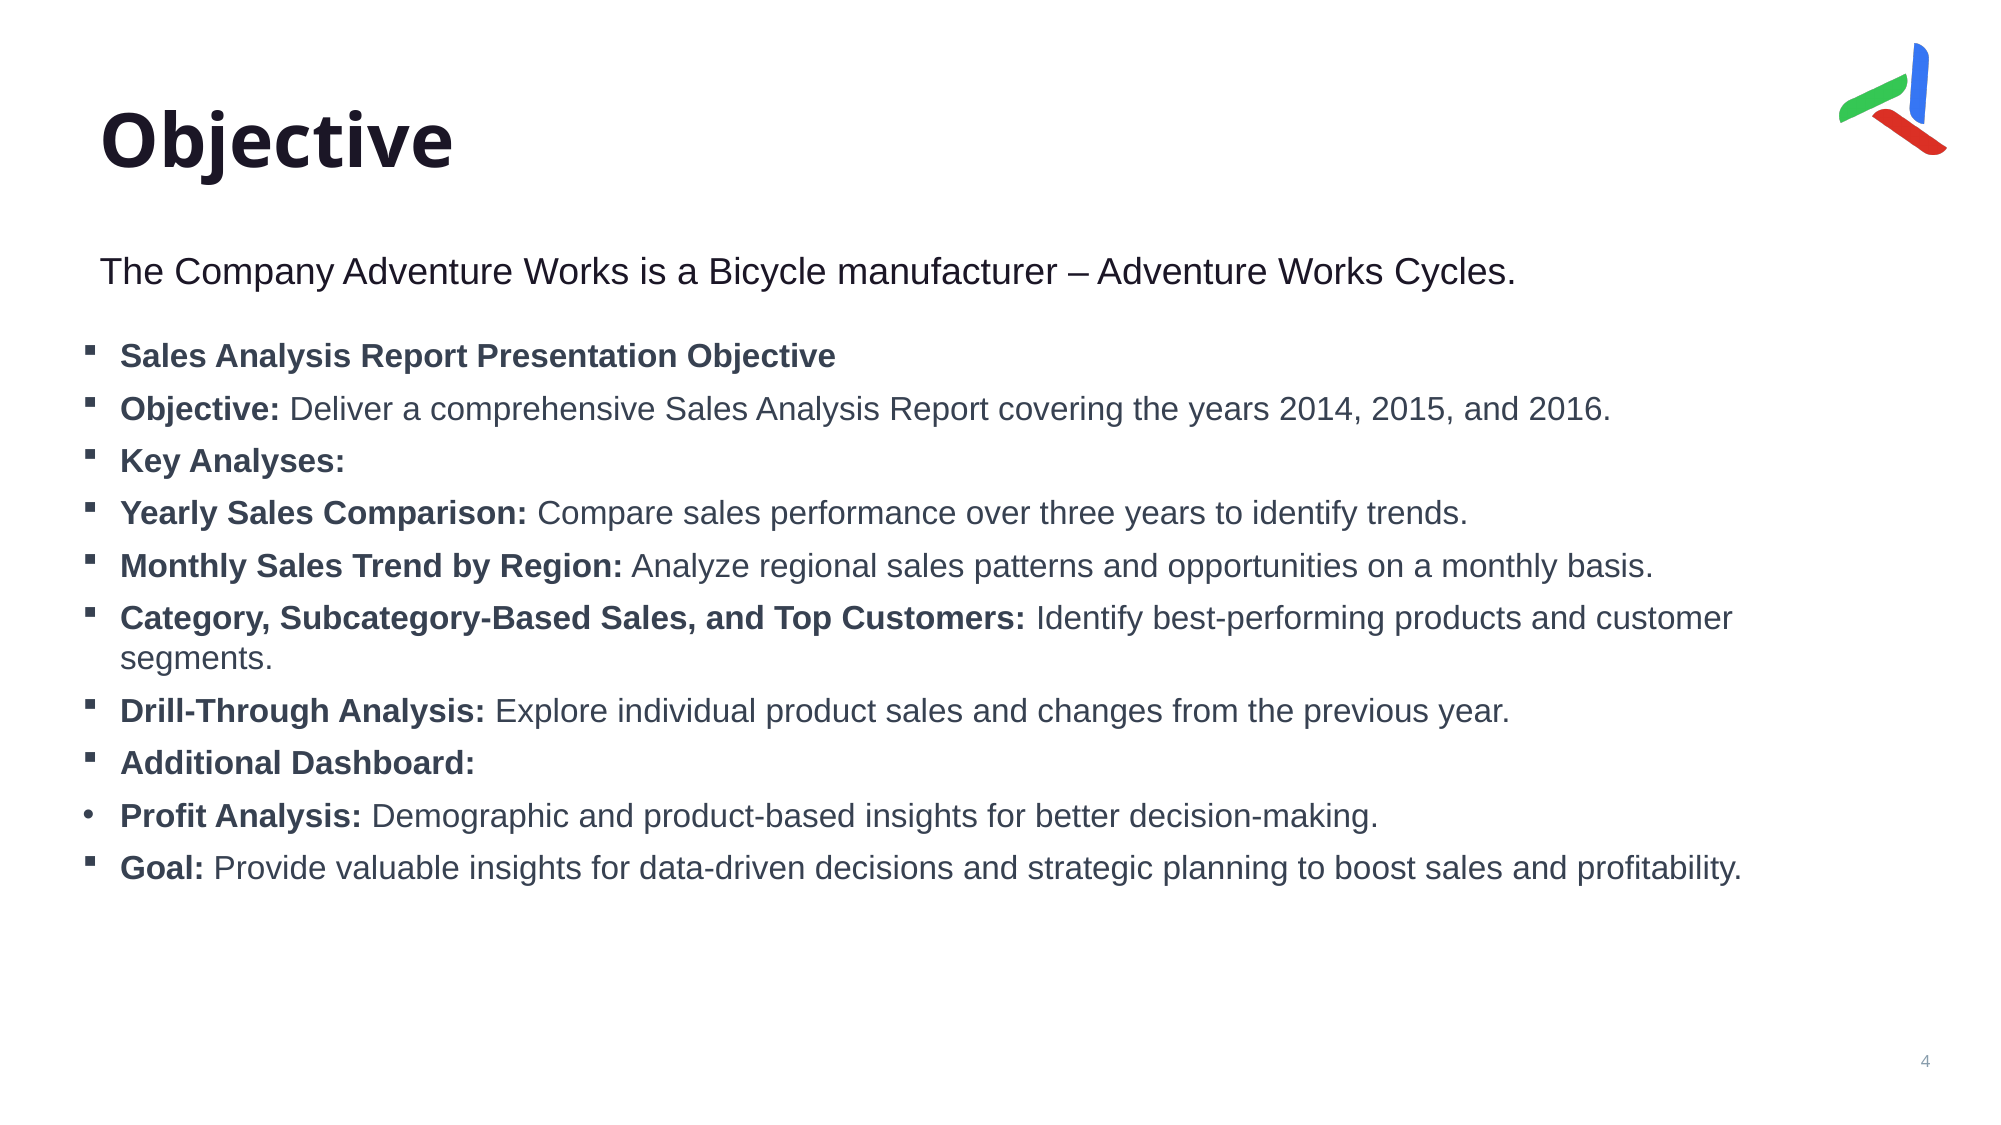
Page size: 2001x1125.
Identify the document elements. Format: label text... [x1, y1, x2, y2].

title Objective [84, 42, 1762, 244]
list Sales Analysis Report Presentation Objective Objective: Deliver a comprehensive Sales Analysis Report covering the years 2014, 2015, and 2016. Key Analyses: Yearly Sales Comparison: Compare sales performance over three years to identify trends. Monthly Sales Trend by Region: Analyze regional sales patterns and opportunities on a monthly basis. Category, Subcategory-Based Sales, and Top Customers: Identify best-performing products and customer segments. Drill-Through Analysis: Explore individual product sales and changes from the previous year. Additional Dashboard: Profit Analysis: Demographic and product-based insights for better decision-making. Goal: Provide valuable insights for data-driven decisions and strategic planning to boost sales and profitability. [67, 326, 1899, 1012]
list The Company Adventure Works is a Bicycle manufacturer – Adventure Works Cycles. [84, 244, 1916, 327]
picture [1839, 43, 1947, 155]
